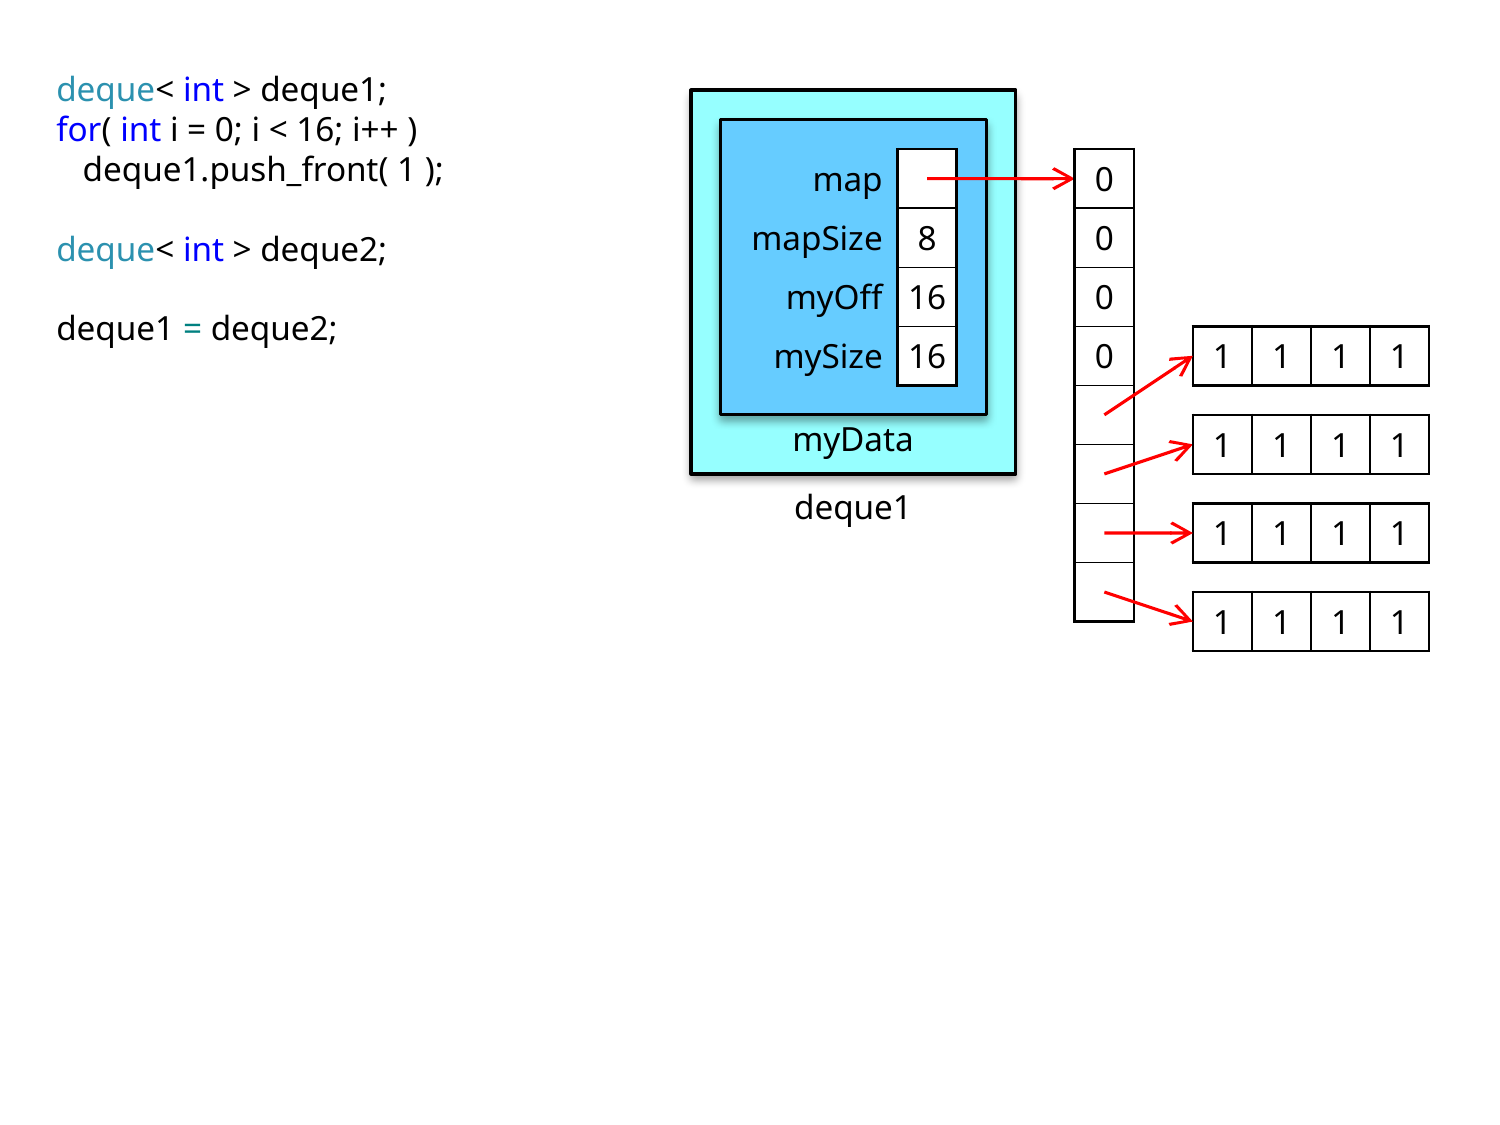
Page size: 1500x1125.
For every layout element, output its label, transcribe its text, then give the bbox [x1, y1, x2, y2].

table_header 1 [1371, 416, 1428, 473]
table_cell [1076, 386, 1133, 444]
table_header 1 [1253, 416, 1310, 473]
table_cell mySize [720, 326, 896, 385]
text_box [1104, 521, 1193, 545]
text_box deque1 [749, 473, 957, 533]
table_header 1 [1312, 328, 1369, 384]
table_cell 16 [899, 327, 955, 384]
table_header 1 [1253, 505, 1310, 561]
table_cell [1076, 445, 1133, 503]
text_box [1104, 440, 1192, 475]
table_cell [1076, 504, 1133, 562]
table_cell 0 [1076, 327, 1133, 385]
text_box [690, 90, 1016, 474]
table_header 1 [1253, 593, 1310, 650]
list deque< int > deque1; for( int i = 0; i < 16; i++ ) deque1.push_front( 1 ); deque< int > deque2; deque1 = deque2; [41, 60, 662, 445]
table_header 1 [1194, 505, 1251, 561]
table_cell mapSize [720, 208, 896, 267]
table_header 1 [1194, 328, 1251, 384]
table_cell [1076, 563, 1133, 620]
table_header 0 [1076, 150, 1133, 207]
text_box [720, 119, 987, 178]
text_box myData [779, 414, 927, 474]
table_cell myOff [720, 267, 896, 326]
text_box [1104, 355, 1193, 415]
table_cell 0 [1076, 209, 1133, 267]
table_cell 0 [1076, 268, 1133, 326]
table_header 1 [1253, 328, 1310, 384]
table_header 1 [1194, 593, 1251, 650]
text_box [720, 179, 987, 415]
table_header 1 [1371, 593, 1428, 650]
table_header [899, 150, 955, 207]
table_cell 8 [899, 209, 955, 267]
table_header 1 [1371, 505, 1428, 561]
table_cell 16 [899, 268, 955, 326]
table_header 1 [1312, 505, 1369, 561]
table_header map [720, 149, 896, 208]
table_header 1 [1312, 593, 1369, 650]
table_header 1 [1312, 416, 1369, 473]
table_header 1 [1194, 416, 1251, 473]
table_header 1 [1371, 328, 1428, 384]
text_box [1104, 591, 1193, 626]
